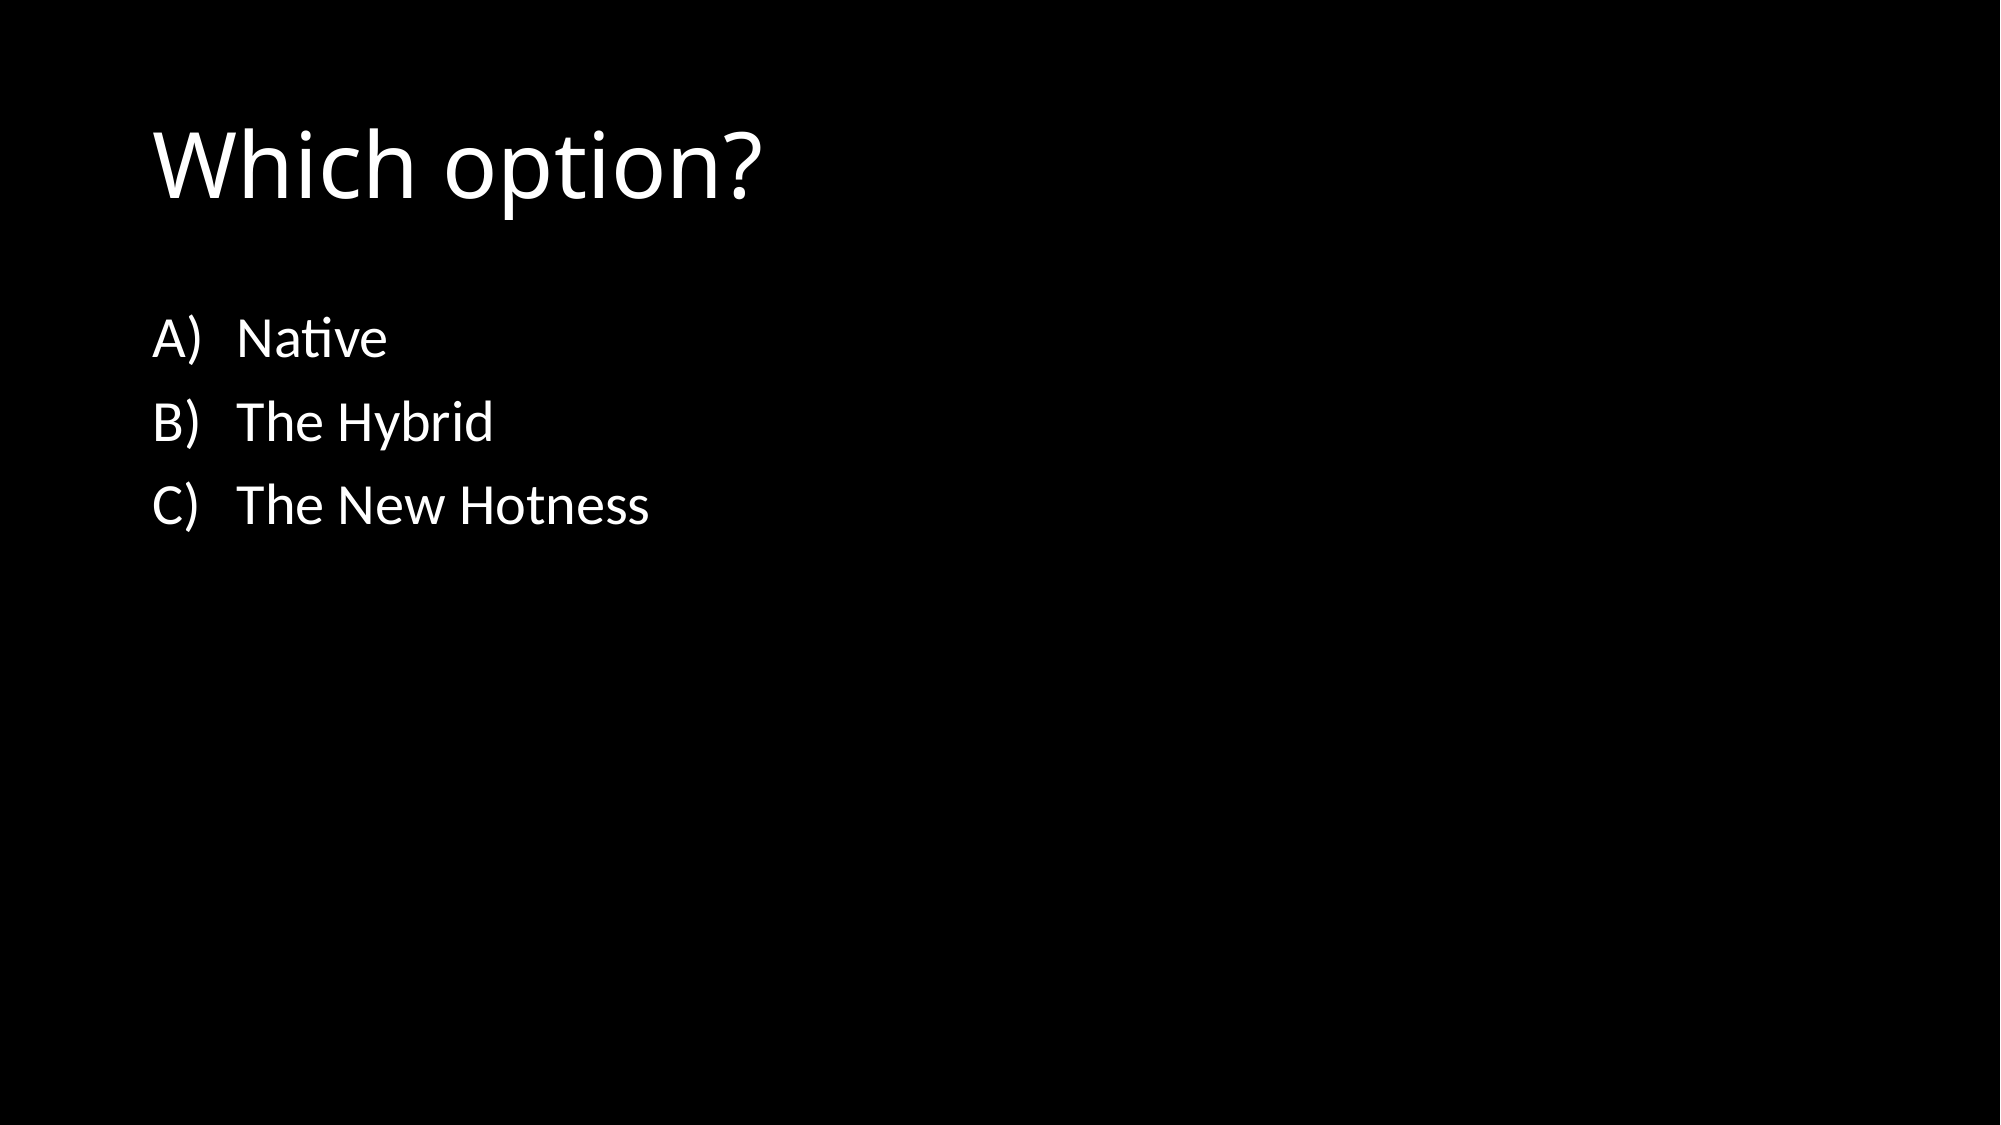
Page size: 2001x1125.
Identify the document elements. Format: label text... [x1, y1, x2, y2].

list Native The Hybrid The New Hotness [137, 299, 1863, 1014]
title Which option? [137, 59, 1863, 278]
